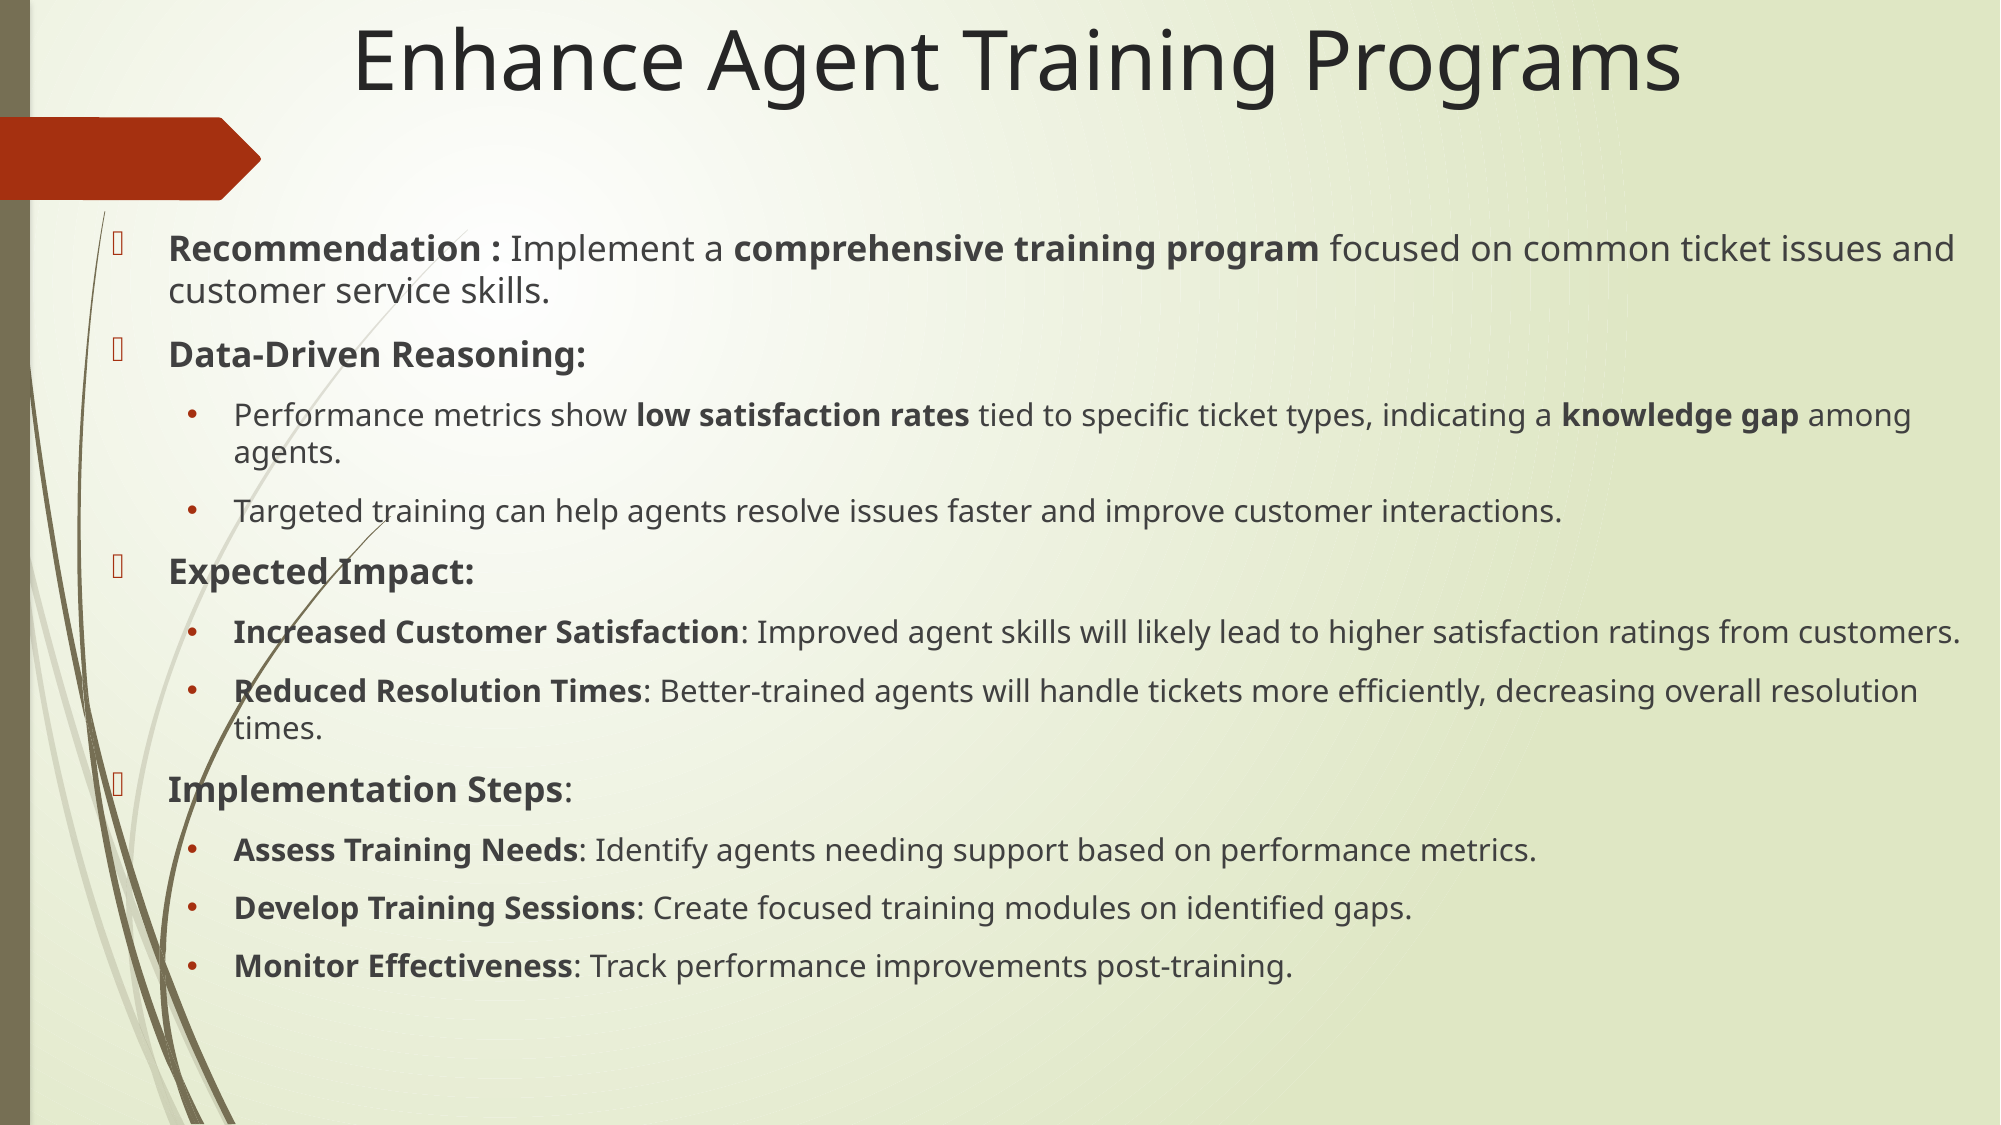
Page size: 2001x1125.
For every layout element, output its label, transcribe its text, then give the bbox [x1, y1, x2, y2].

title Enhance Agent Training Programs [36, 0, 2000, 110]
list Recommendation : Implement a comprehensive training program focused on common ticket issues and customer service skills. Data-Driven Reasoning: Performance metrics show low satisfaction rates tied to specific ticket types, indicating a knowledge gap among agents. Targeted training can help agents resolve issues faster and improve customer interactions. Expected Impact: Increased Customer Satisfaction: Improved agent skills will likely lead to higher satisfaction ratings from customers. Reduced Resolution Times: Better-trained agents will handle tickets more efficiently, decreasing overall resolution times. Implementation Steps: Assess Training Needs: Identify agents needing support based on performance metrics. Develop Training Sessions: Create focused training modules on identified gaps. Monitor Effectiveness: Track performance improvements post-training. [96, 218, 1983, 1020]
